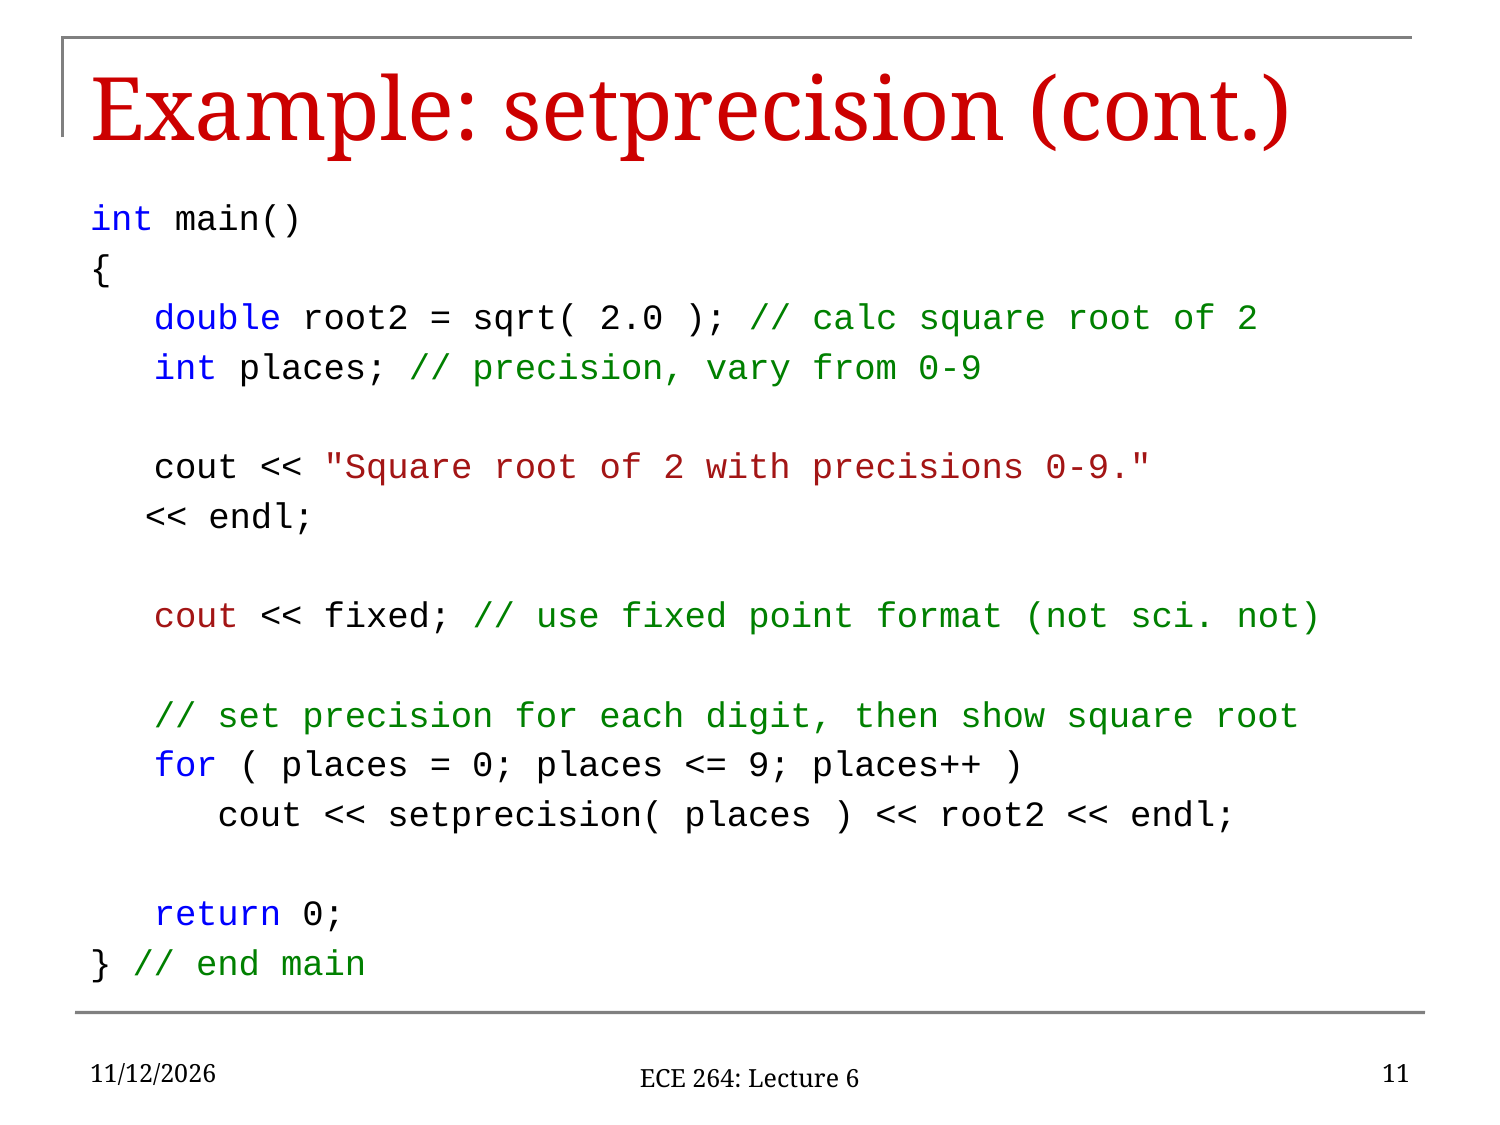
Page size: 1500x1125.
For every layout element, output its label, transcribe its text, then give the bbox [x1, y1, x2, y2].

slide_number 11 [1074, 1023, 1426, 1100]
list int main() { double root2 = sqrt( 2.0 ); // calc square root of 2 int places; // precision, vary from 0-9 cout << "Square root of 2 with precisions 0-9." << endl; cout << fixed; // use fixed point format (not sci. not) // set precision for each digit, then show square root for ( places = 0; places <= 9; places++ ) cout << setprecision( places ) << root2 << endl; return 0; } // end main [75, 187, 1425, 1006]
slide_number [74, 1023, 426, 1100]
footer ECE 264: Lecture 6 [512, 1024, 988, 1101]
title Example: setprecision (cont.) [75, 45, 1425, 163]
